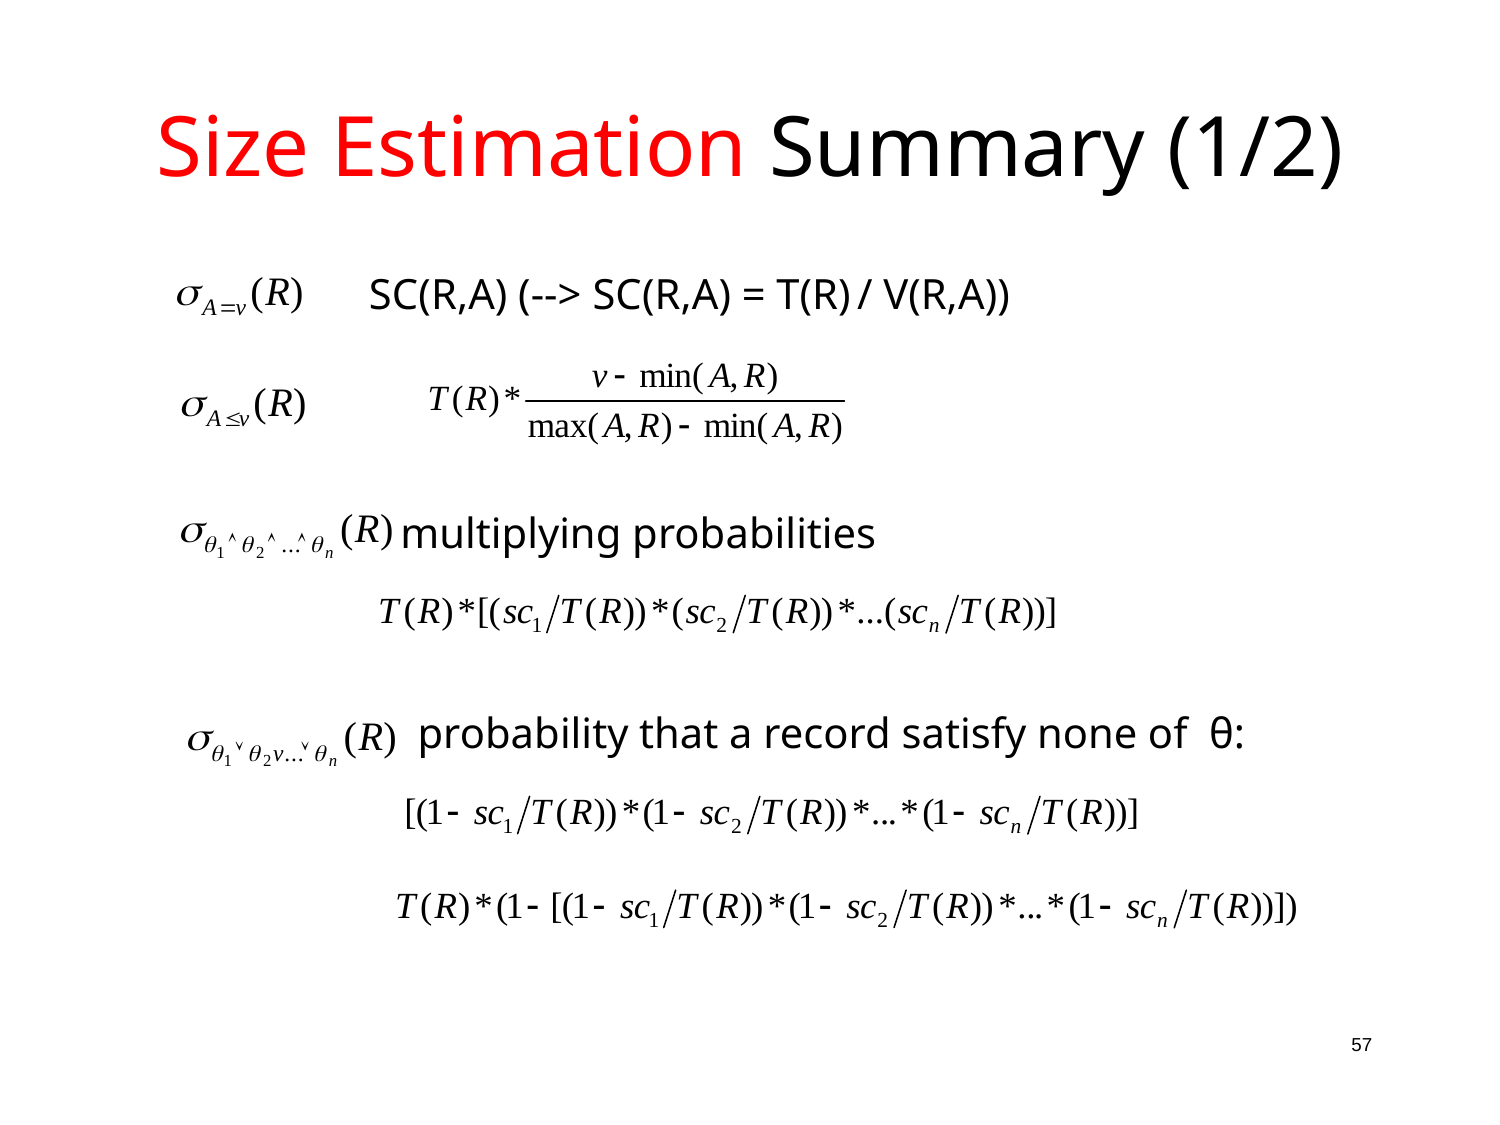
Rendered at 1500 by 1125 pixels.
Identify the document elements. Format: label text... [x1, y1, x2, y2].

slide_number 57 [1074, 1028, 1388, 1101]
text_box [401, 787, 1145, 844]
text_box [424, 353, 851, 452]
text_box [391, 881, 1304, 937]
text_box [180, 716, 400, 772]
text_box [169, 271, 308, 320]
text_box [174, 382, 310, 431]
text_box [173, 508, 396, 564]
title Size Estimation Summary (1/2) [112, 62, 1388, 224]
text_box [374, 586, 1063, 643]
list SC(R,A) (--> SC(R,A) = T(R) / V(R,A)) multiplying probabilities probability that a record satisfy none of θ: [112, 235, 1388, 1028]
